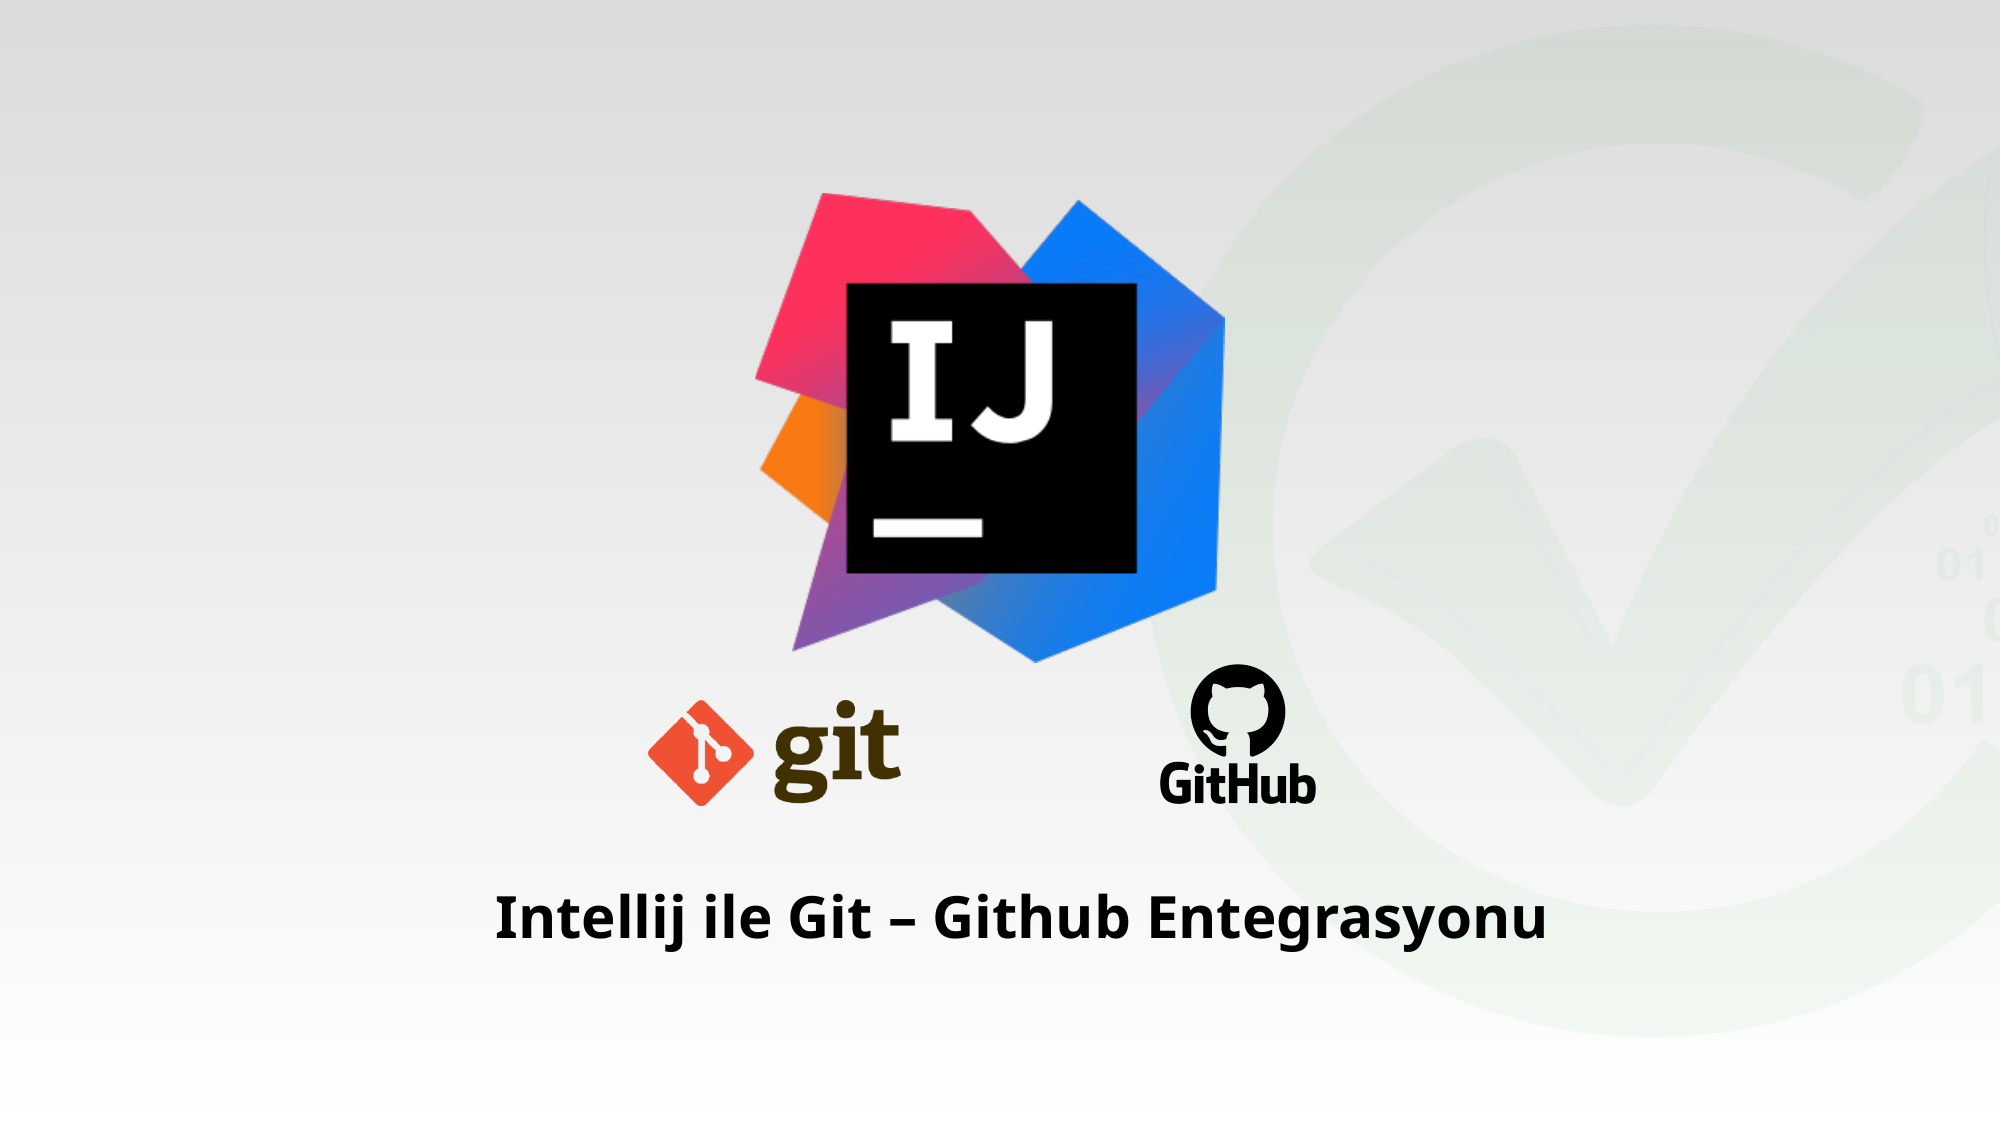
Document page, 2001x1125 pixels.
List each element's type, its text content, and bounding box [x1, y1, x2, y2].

text_box Intellij ile Git – Github Entegrasyonu [480, 873, 1564, 958]
picture [755, 24, 2001, 1037]
picture [647, 700, 901, 806]
